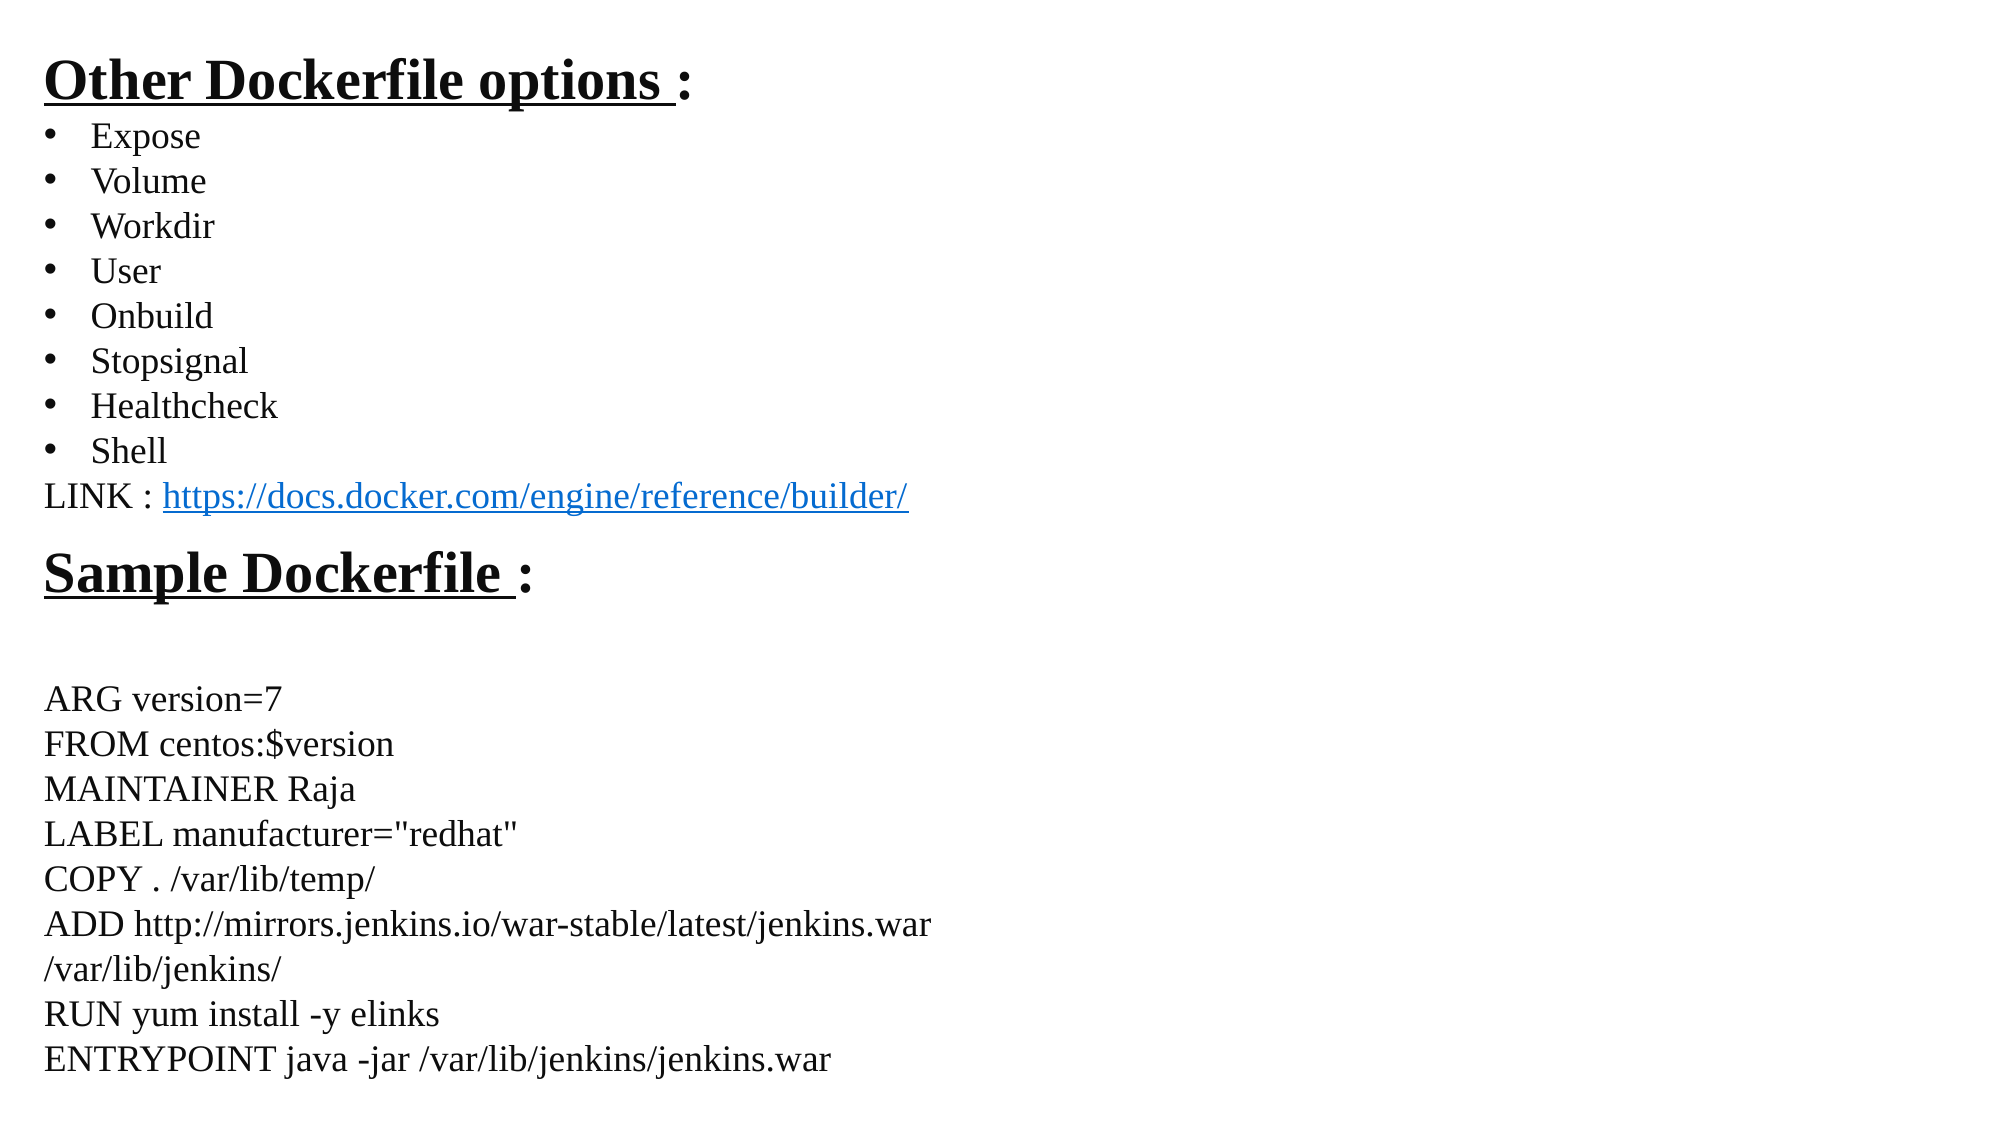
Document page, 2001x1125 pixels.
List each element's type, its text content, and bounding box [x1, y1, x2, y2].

text_box Sample Dockerfile : ARG version=7 FROM centos:$version MAINTAINER Raja LABEL manufacturer="redhat" COPY . /var/lib/temp/ ADD http://mirrors.jenkins.io/war-stable/latest/jenkins.war /var/lib/jenkins/ RUN yum install -y elinks ENTRYPOINT java -jar /var/lib/jenkins/jenkins.war [29, 527, 1029, 1087]
text_box Other Dockerfile options : Expose Volume Workdir User Onbuild Stopsignal Healthcheck Shell LINK : https://docs.docker.com/engine/reference/builder/ [28, 33, 1979, 569]
